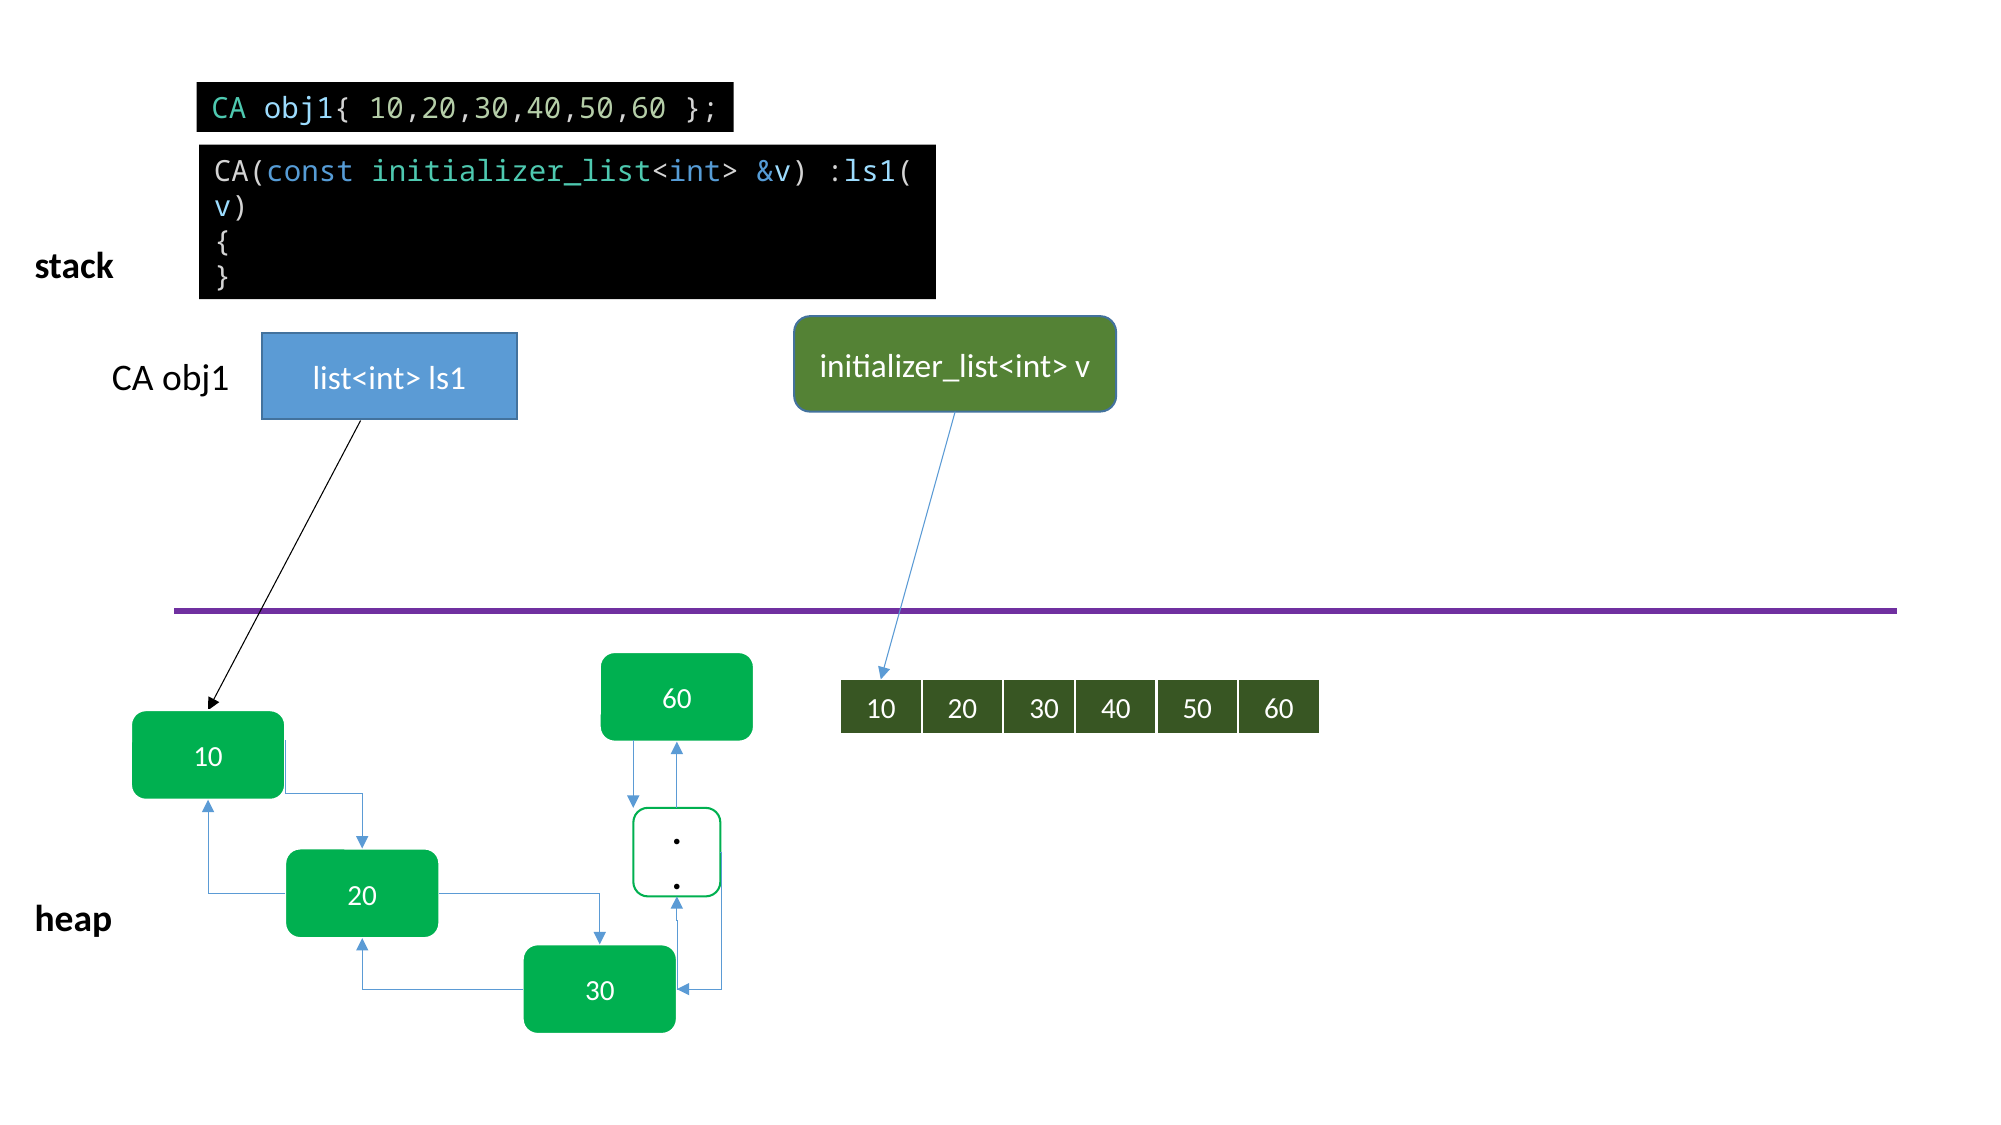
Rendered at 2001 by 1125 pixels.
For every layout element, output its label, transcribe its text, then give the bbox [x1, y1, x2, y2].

text_box list<int> ls1 [261, 332, 518, 420]
text_box 30 [521, 943, 678, 1035]
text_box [439, 893, 600, 945]
text_box 40 [1074, 678, 1156, 736]
text_box 60 [598, 650, 755, 743]
text_box 20 [921, 678, 1002, 736]
text_box CA obj1{ 10,20,30,40,50,60 }; [196, 82, 734, 132]
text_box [362, 937, 523, 990]
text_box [208, 420, 361, 711]
text_box 30 [1002, 678, 1074, 736]
text_box heap [19, 886, 175, 947]
text_box . . [632, 806, 722, 898]
text_box initializer_list<int> v [793, 315, 1118, 413]
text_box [676, 852, 721, 990]
text_box CA(const initializer_list<int> &v) :ls1(v) { } [199, 144, 936, 300]
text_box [208, 799, 286, 894]
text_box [880, 411, 956, 680]
text_box CA obj1 [97, 345, 261, 406]
text_box 10 [129, 709, 287, 801]
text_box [269, 755, 378, 833]
text_box 60 [1237, 678, 1321, 736]
text_box 50 [1156, 678, 1237, 736]
text_box stack [19, 233, 199, 294]
text_box 10 [839, 678, 921, 736]
text_box 20 [284, 847, 441, 940]
